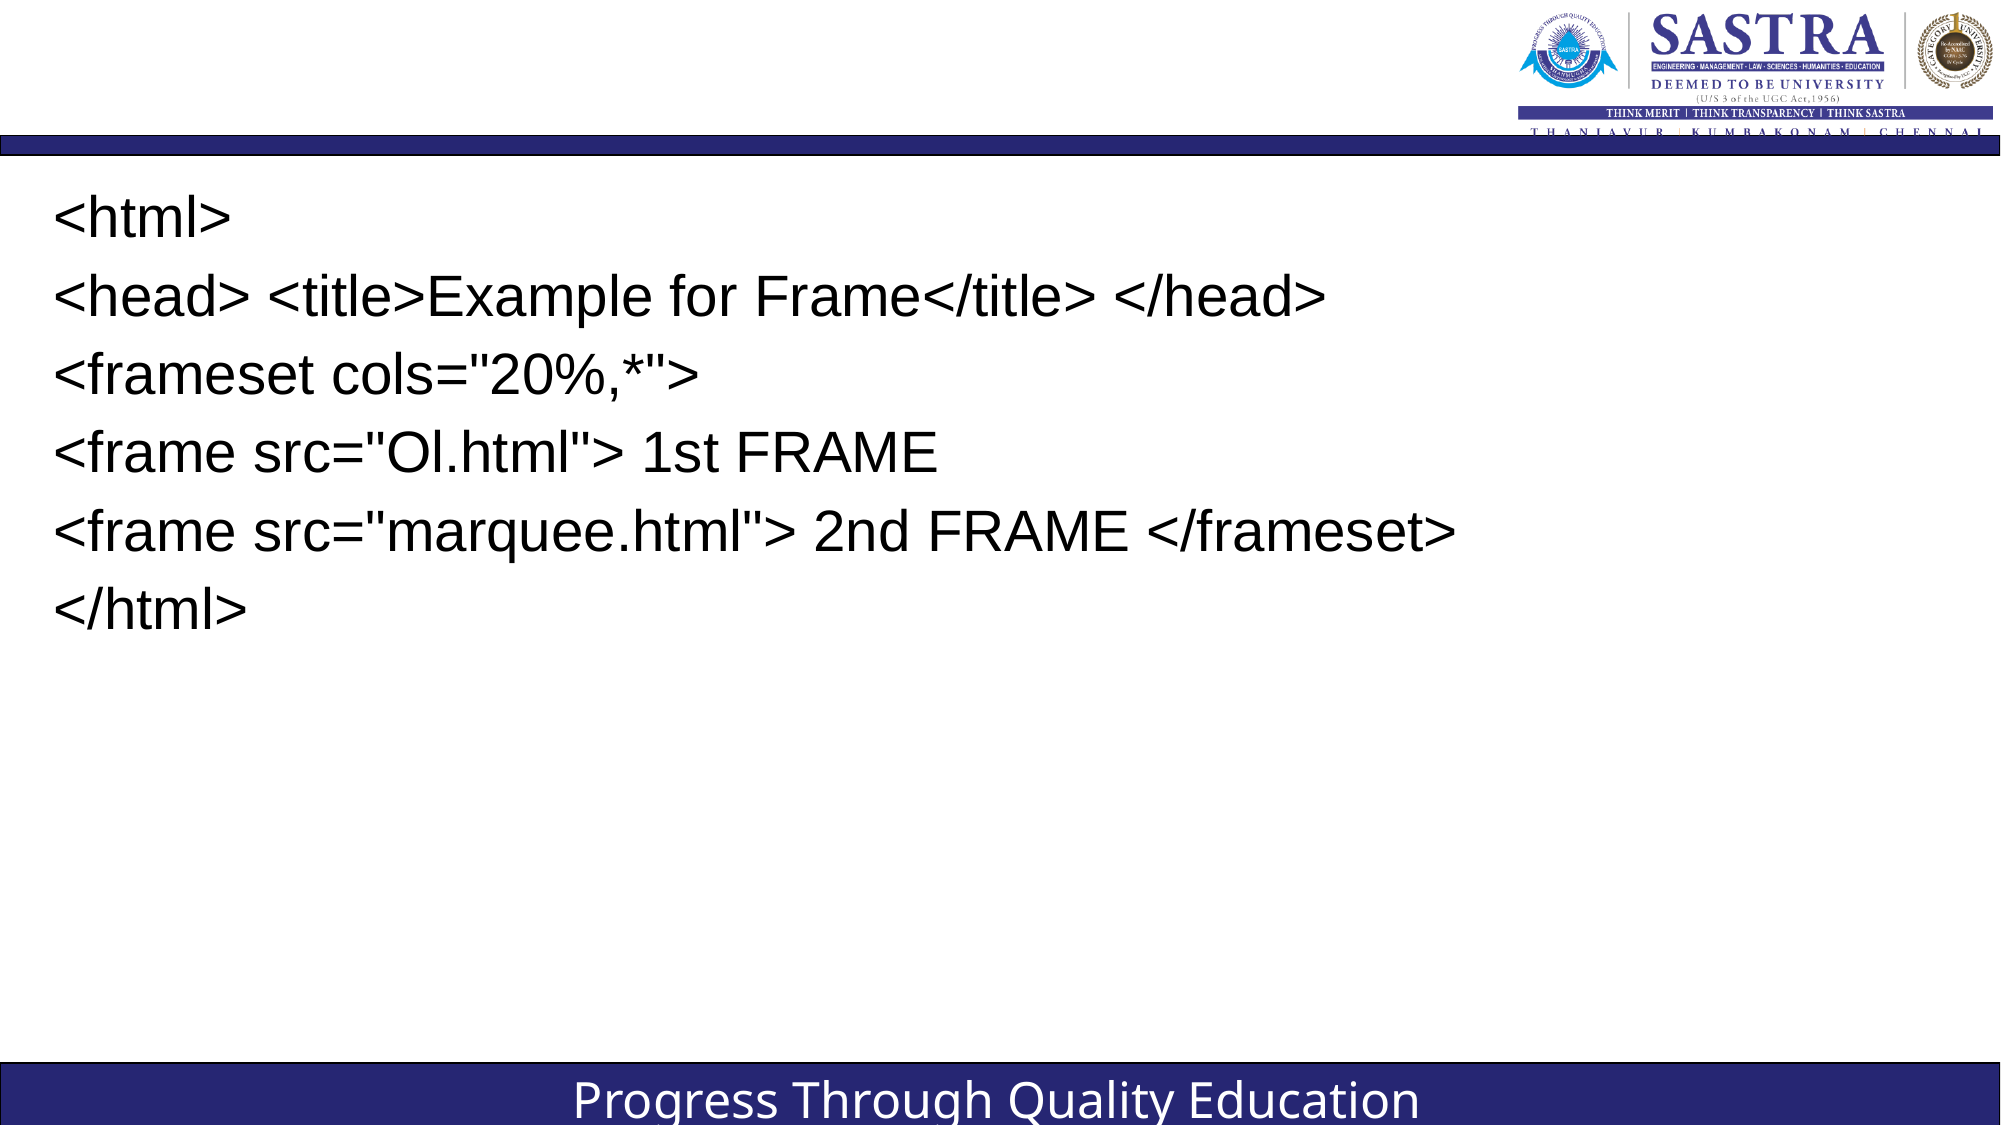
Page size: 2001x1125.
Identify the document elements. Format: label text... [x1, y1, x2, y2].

picture [1518, 12, 1993, 138]
list <html> <head> <title>Example for Frame</title> </head> <frameset cols="20%,*"> <frame src="Ol.html"> 1st FRAME <frame src="marquee.html"> 2nd FRAME </frameset> </html> [33, 162, 1967, 1032]
